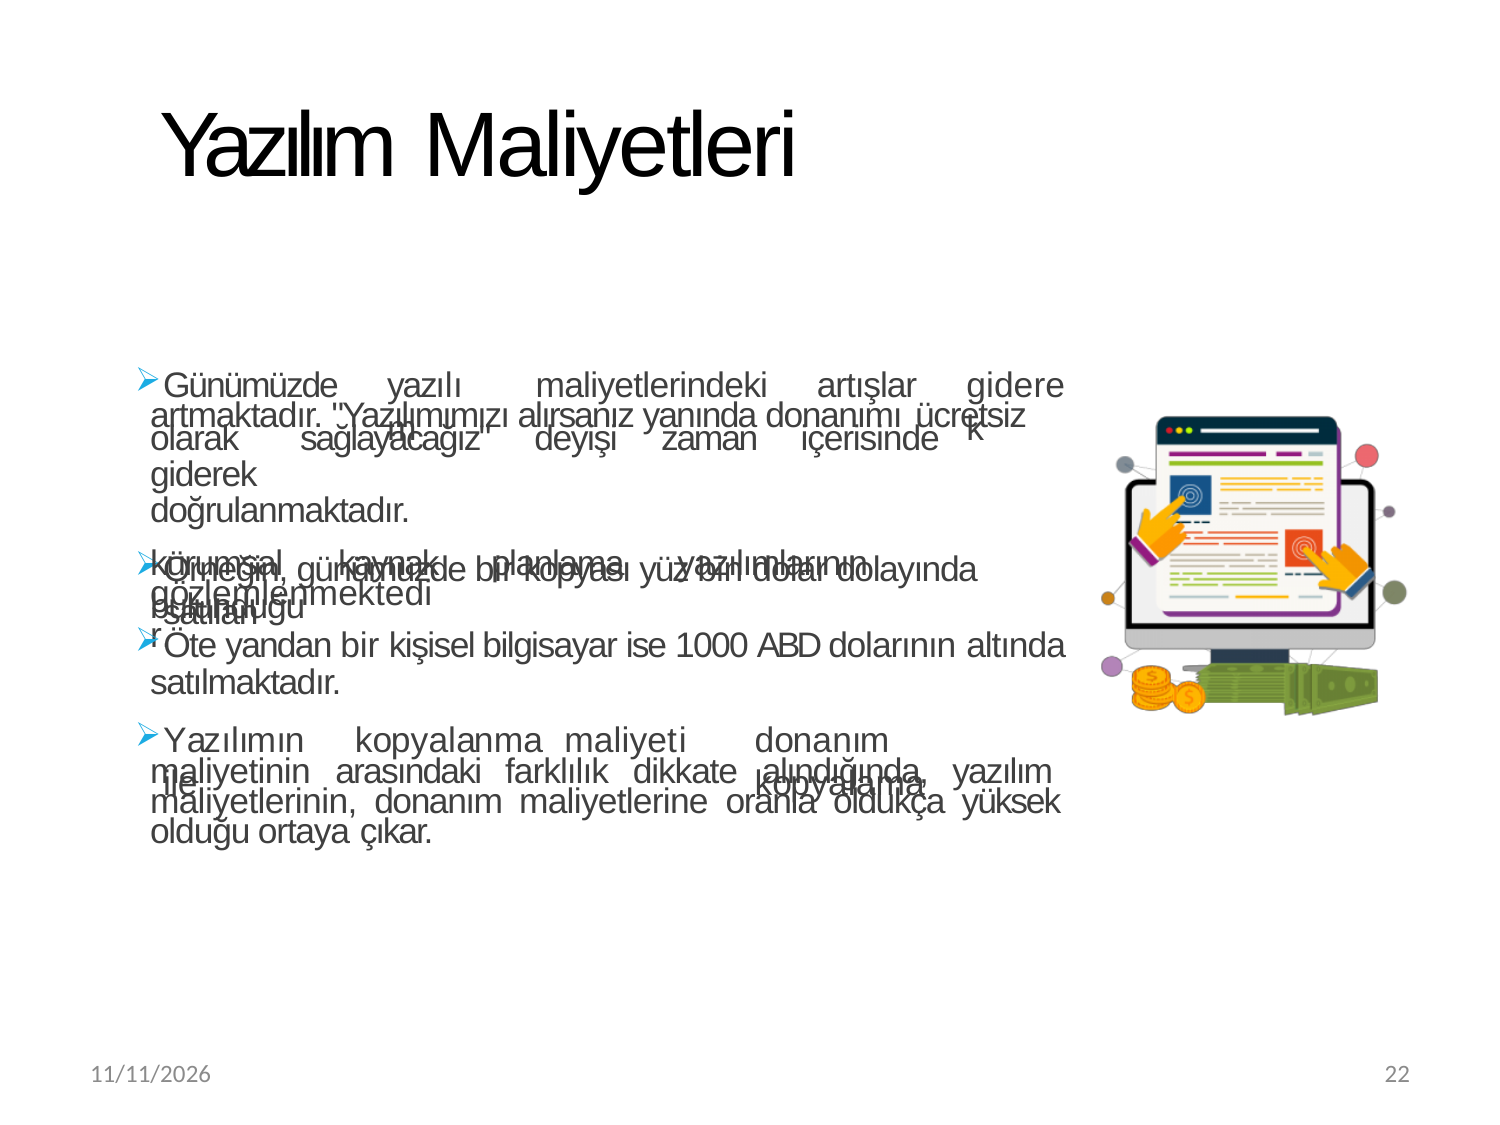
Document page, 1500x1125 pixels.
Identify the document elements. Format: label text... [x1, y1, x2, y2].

text_box kurumsal kaynak planlama yazılımlarının bulunduğu [147, 537, 1072, 626]
text_box maliyetlerindeki [533, 359, 770, 389]
text_box donanım kopyalama [752, 715, 1076, 744]
text_box Öte yandan bir kişisel bilgisayar ise 1000 ABD dolarının altında satılmaktadır. [132, 626, 1072, 702]
text_box maliyetinin arasındaki farklılık dikkate alındığında, yazılım maliyetlerinin, donanım maliyetlerine oranla oldukça yüksek olduğu ortaya çıkar. [147, 744, 1076, 850]
text_box Günümüzde [132, 359, 340, 405]
slide_number 22 [1074, 1042, 1425, 1103]
text_box Yazılımın kopyalanma maliyeti ile [132, 715, 722, 803]
text_box giderek [964, 359, 1076, 389]
text_box yazılım [384, 359, 489, 389]
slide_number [75, 1042, 425, 1103]
text_box [1072, 407, 1425, 724]
title Yazılım Maliyetleri [75, 43, 1425, 234]
text_box artmaktadır. "Yazılımımızı alırsanız yanında donanımı ücretsiz [147, 389, 1076, 419]
text_box artışlar [814, 359, 919, 389]
text_box olarak sağlayacağız" deyişi zaman içerisinde giderek doğrulanmaktadır. Örneğin, günümüzde bir kopyası yüz bin dolar dolayında satılan [132, 419, 1072, 626]
text_box gözlemlenmektedir. [147, 567, 436, 626]
